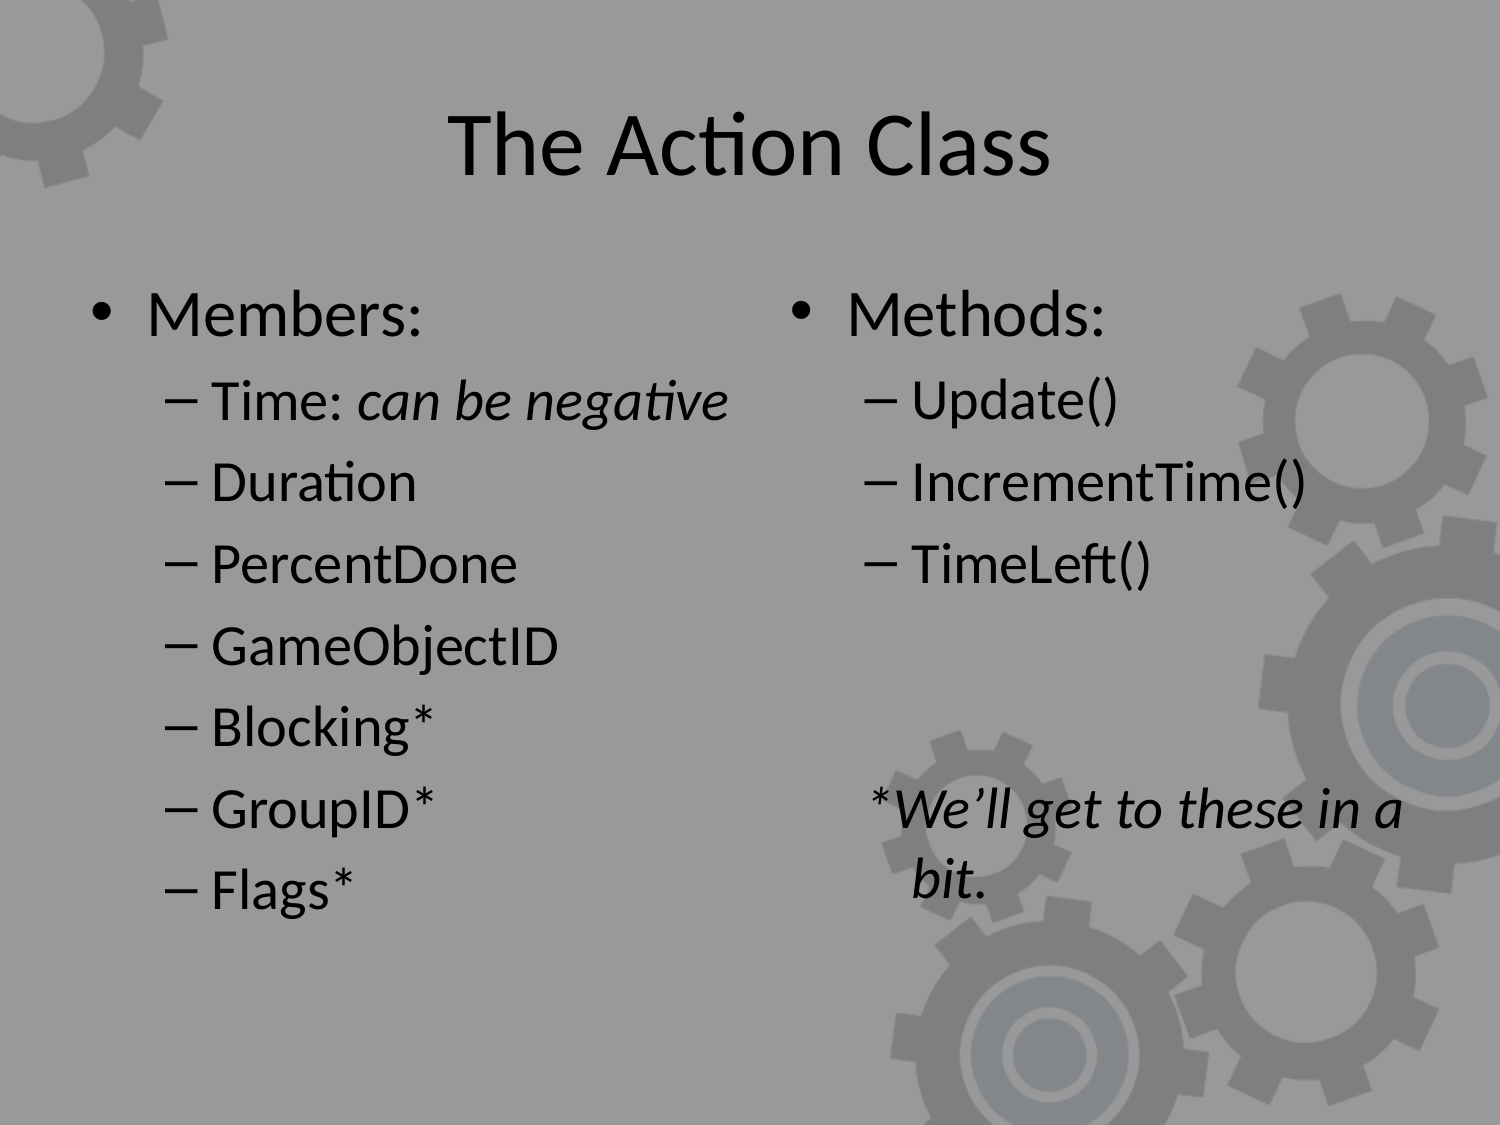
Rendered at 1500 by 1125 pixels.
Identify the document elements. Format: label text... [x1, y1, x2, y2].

picture [0, 0, 1500, 1125]
title The Action Class [74, 44, 1426, 233]
list Members: Time: can be negative Duration PercentDone GameObjectID Blocking* GroupID* Flags* [74, 262, 751, 1006]
text_box Methods: Update() IncrementTime() TimeLeft() *We’ll get to these in a bit. [774, 262, 1450, 1005]
